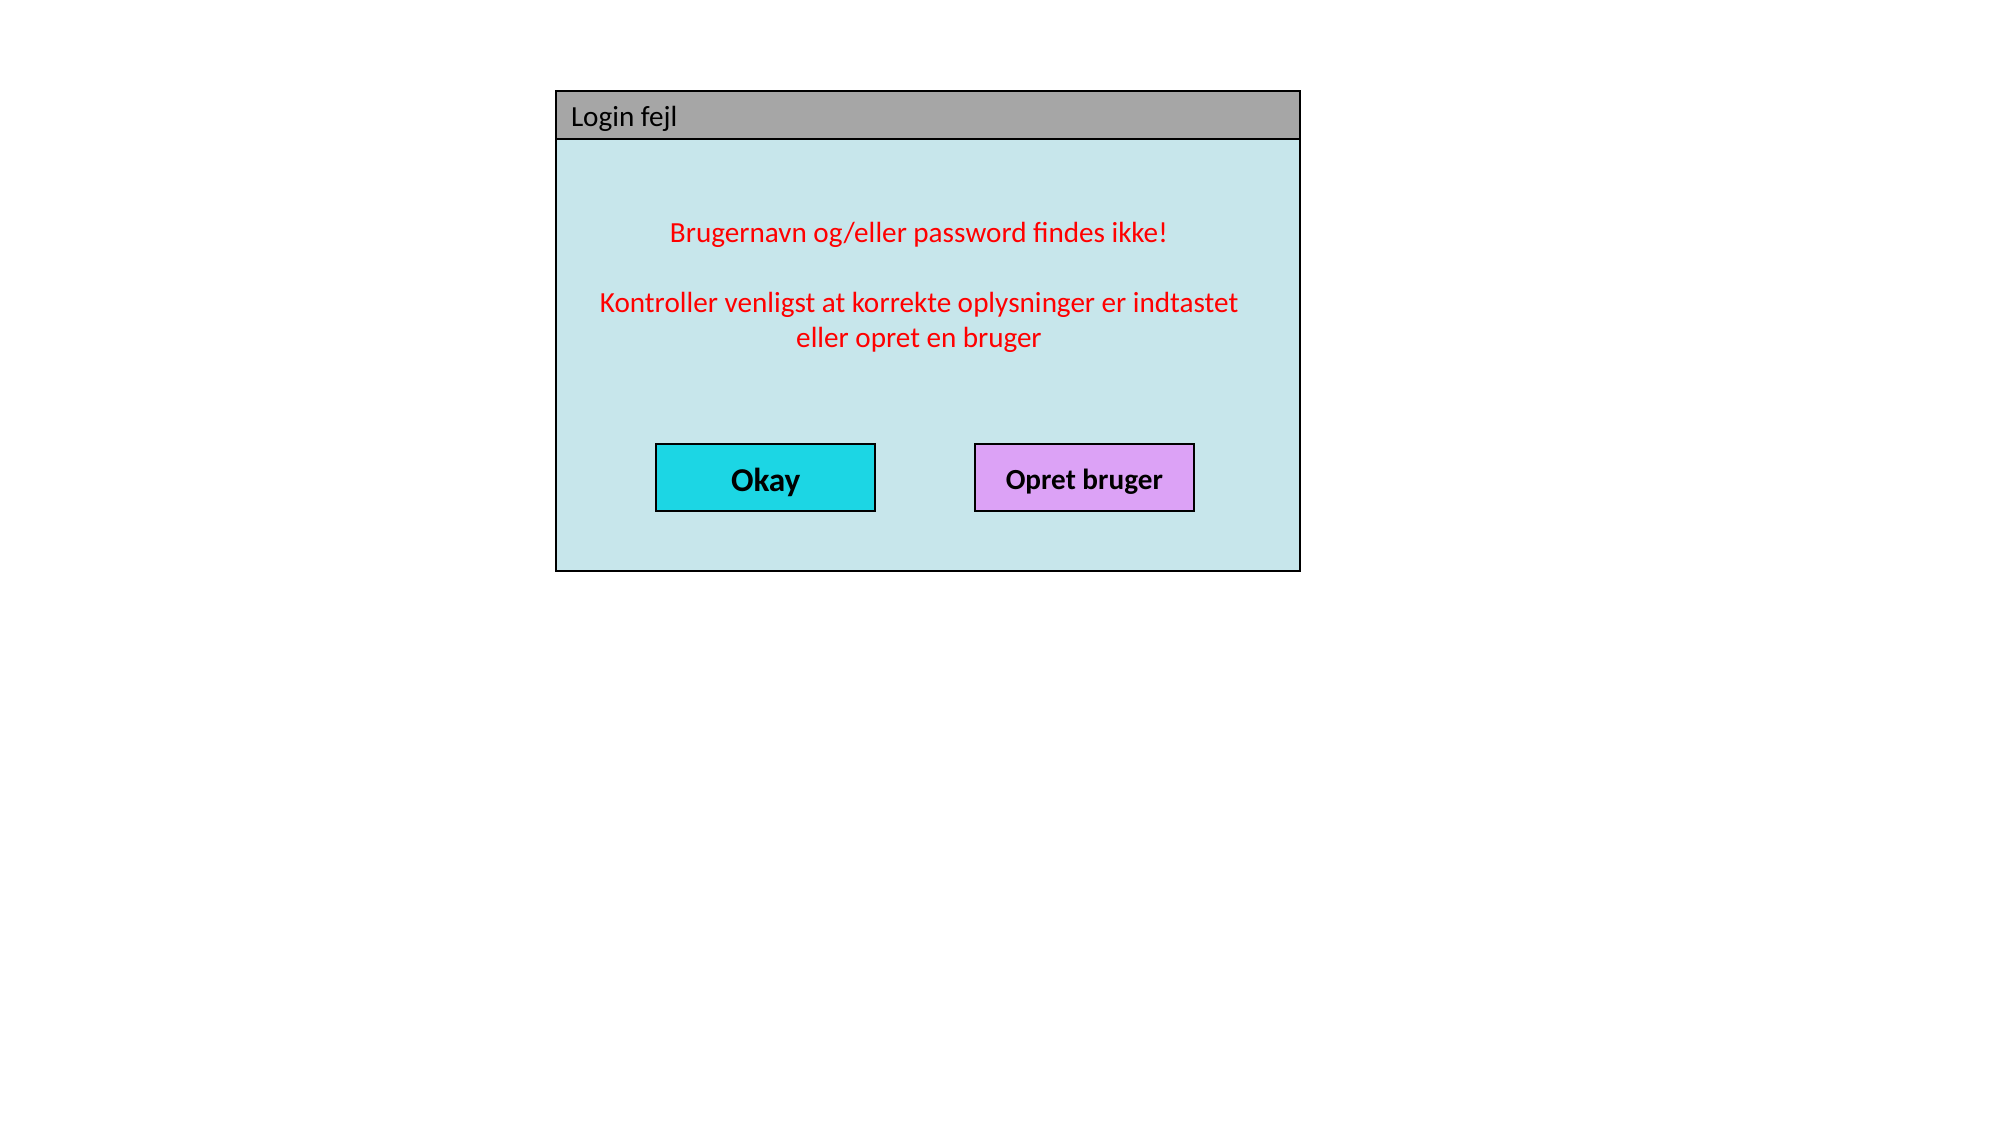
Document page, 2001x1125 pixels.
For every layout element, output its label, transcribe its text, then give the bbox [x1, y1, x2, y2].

text_box Brugernavn og/eller password findes ikke! Kontroller venligst at korrekte oplysninger er indtastet eller opret en bruger [576, 206, 1262, 361]
text_box Okay [655, 443, 876, 512]
text_box Login fejl [556, 89, 700, 140]
text_box Opret bruger [974, 443, 1195, 512]
text_box [700, 90, 1301, 140]
text_box [555, 140, 1301, 572]
